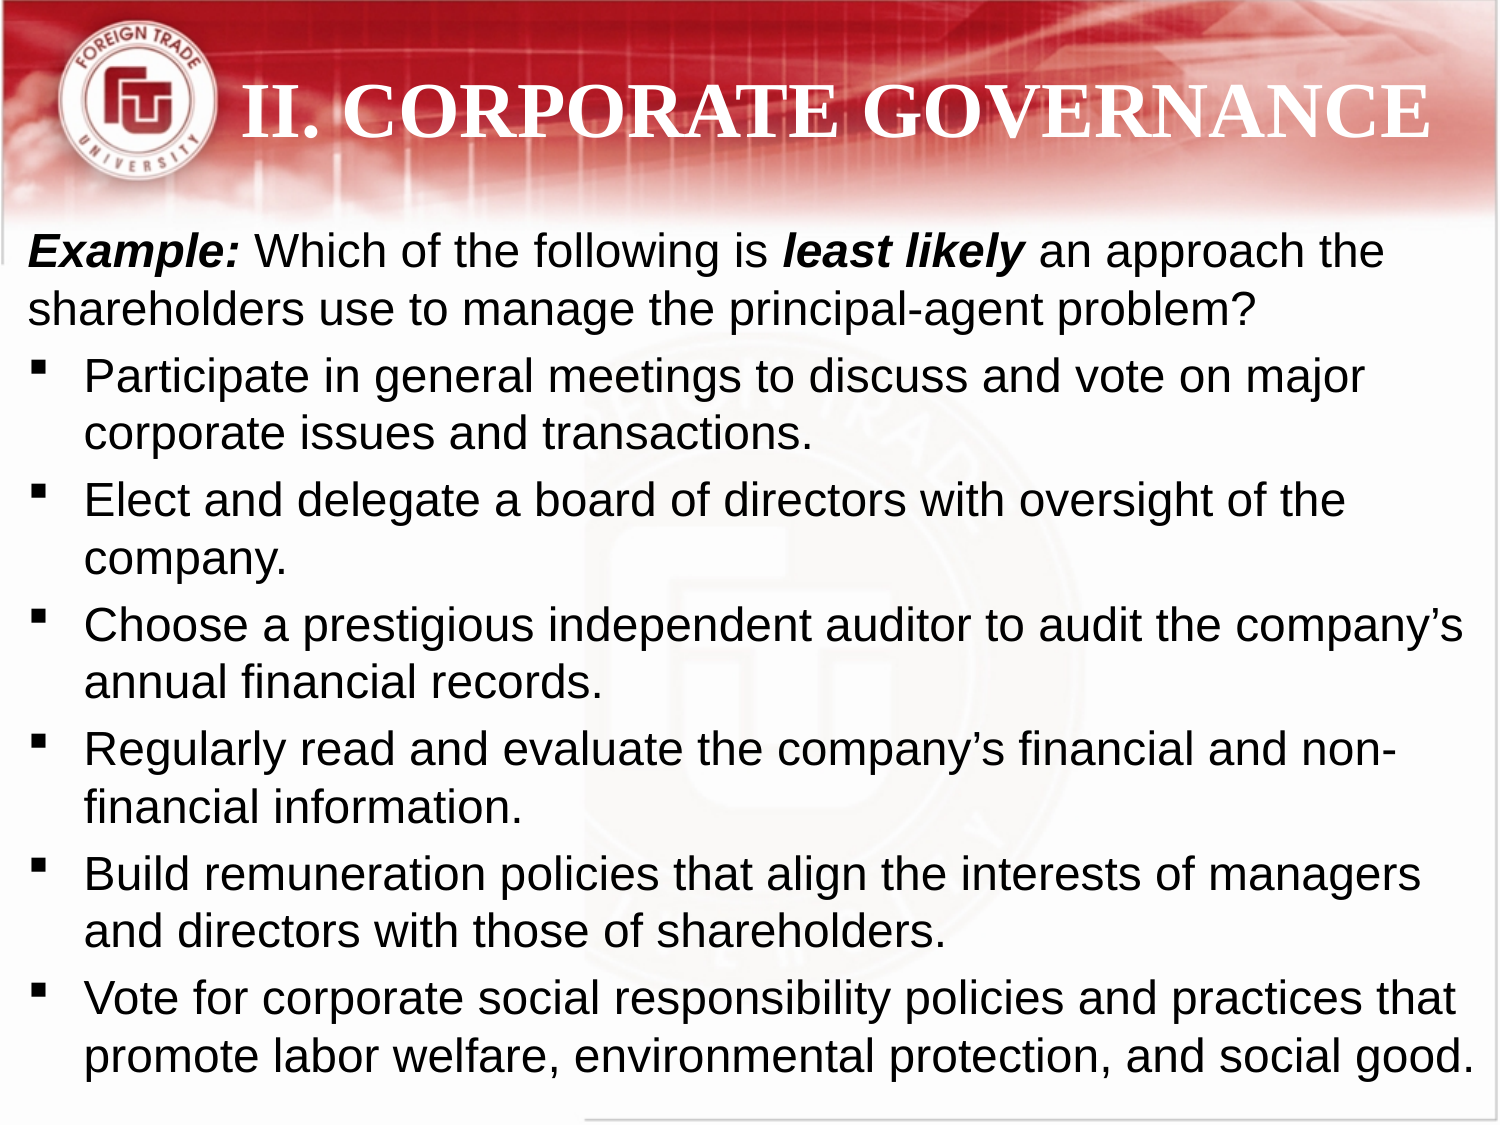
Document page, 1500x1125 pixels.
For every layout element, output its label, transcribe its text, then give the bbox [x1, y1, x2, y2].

title II. CORPORATE GOVERNANCE [224, 23, 1500, 188]
list Example: Which of the following is least likely an approach the shareholders use to manage the principal-agent problem? Participate in general meetings to discuss and vote on major corporate issues and transactions. Elect and delegate a board of directors with oversight of the company. Choose a prestigious independent auditor to audit the company’s annual financial records. Regularly read and evaluate the company’s financial and non-financial information. Build remuneration policies that align the interests of managers and directors with those of shareholders. Vote for corporate social responsibility policies and practices that promote labor welfare, environmental protection, and social good. [12, 212, 1500, 984]
picture [0, 0, 1500, 1125]
